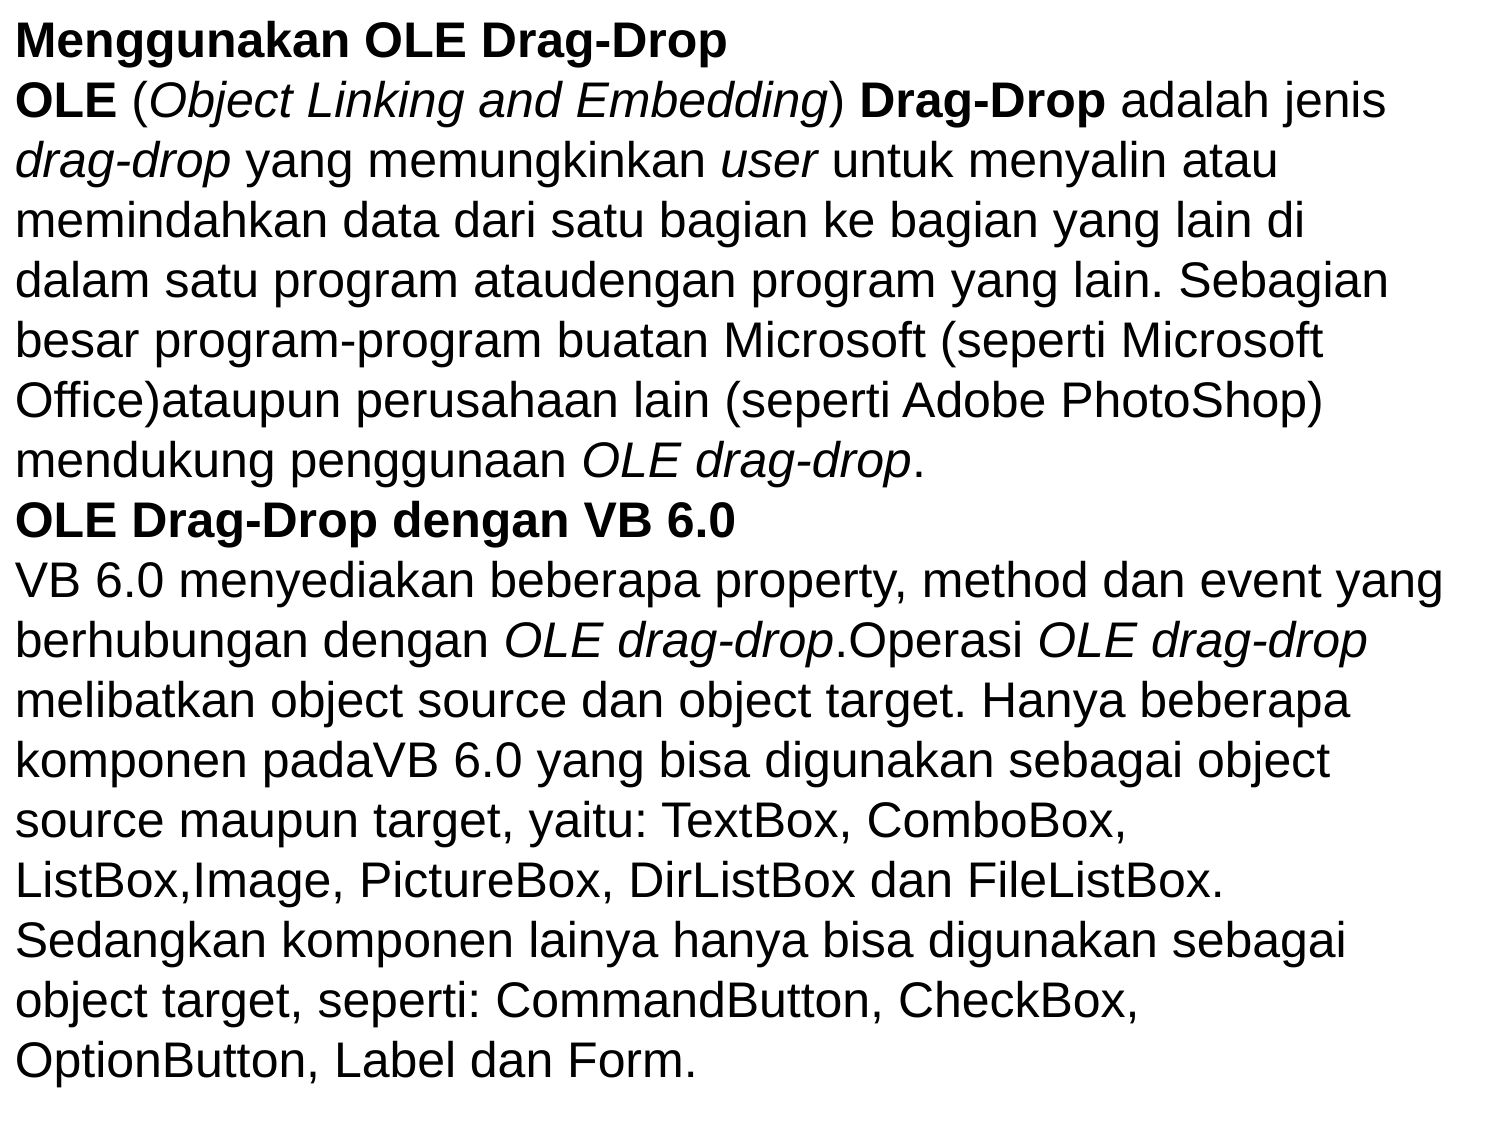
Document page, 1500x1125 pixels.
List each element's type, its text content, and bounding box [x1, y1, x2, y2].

text_box Menggunakan OLE Drag-Drop OLE (Object Linking and Embedding) Drag-Drop adalah jenis drag-drop yang memungkinkan user untuk menyalin atau memindahkan data dari satu bagian ke bagian yang lain di dalam satu program ataudengan program yang lain. Sebagian besar program-program buatan Microsoft (seperti Microsoft Office)ataupun perusahaan lain (seperti Adobe PhotoShop) mendukung penggunaan OLE drag-drop. OLE Drag-Drop dengan VB 6.0 VB 6.0 menyediakan beberapa property, method dan event yang berhubungan dengan OLE drag-drop.Operasi OLE drag-drop melibatkan object source dan object target. Hanya beberapa komponen padaVB 6.0 yang bisa digunakan sebagai object source maupun target, yaitu: TextBox, ComboBox, ListBox,Image, PictureBox, DirListBox dan FileListBox. Sedangkan komponen lainya hanya bisa digunakan sebagai object target, seperti: CommandButton, CheckBox, OptionButton, Label dan Form. [0, 0, 1463, 1095]
